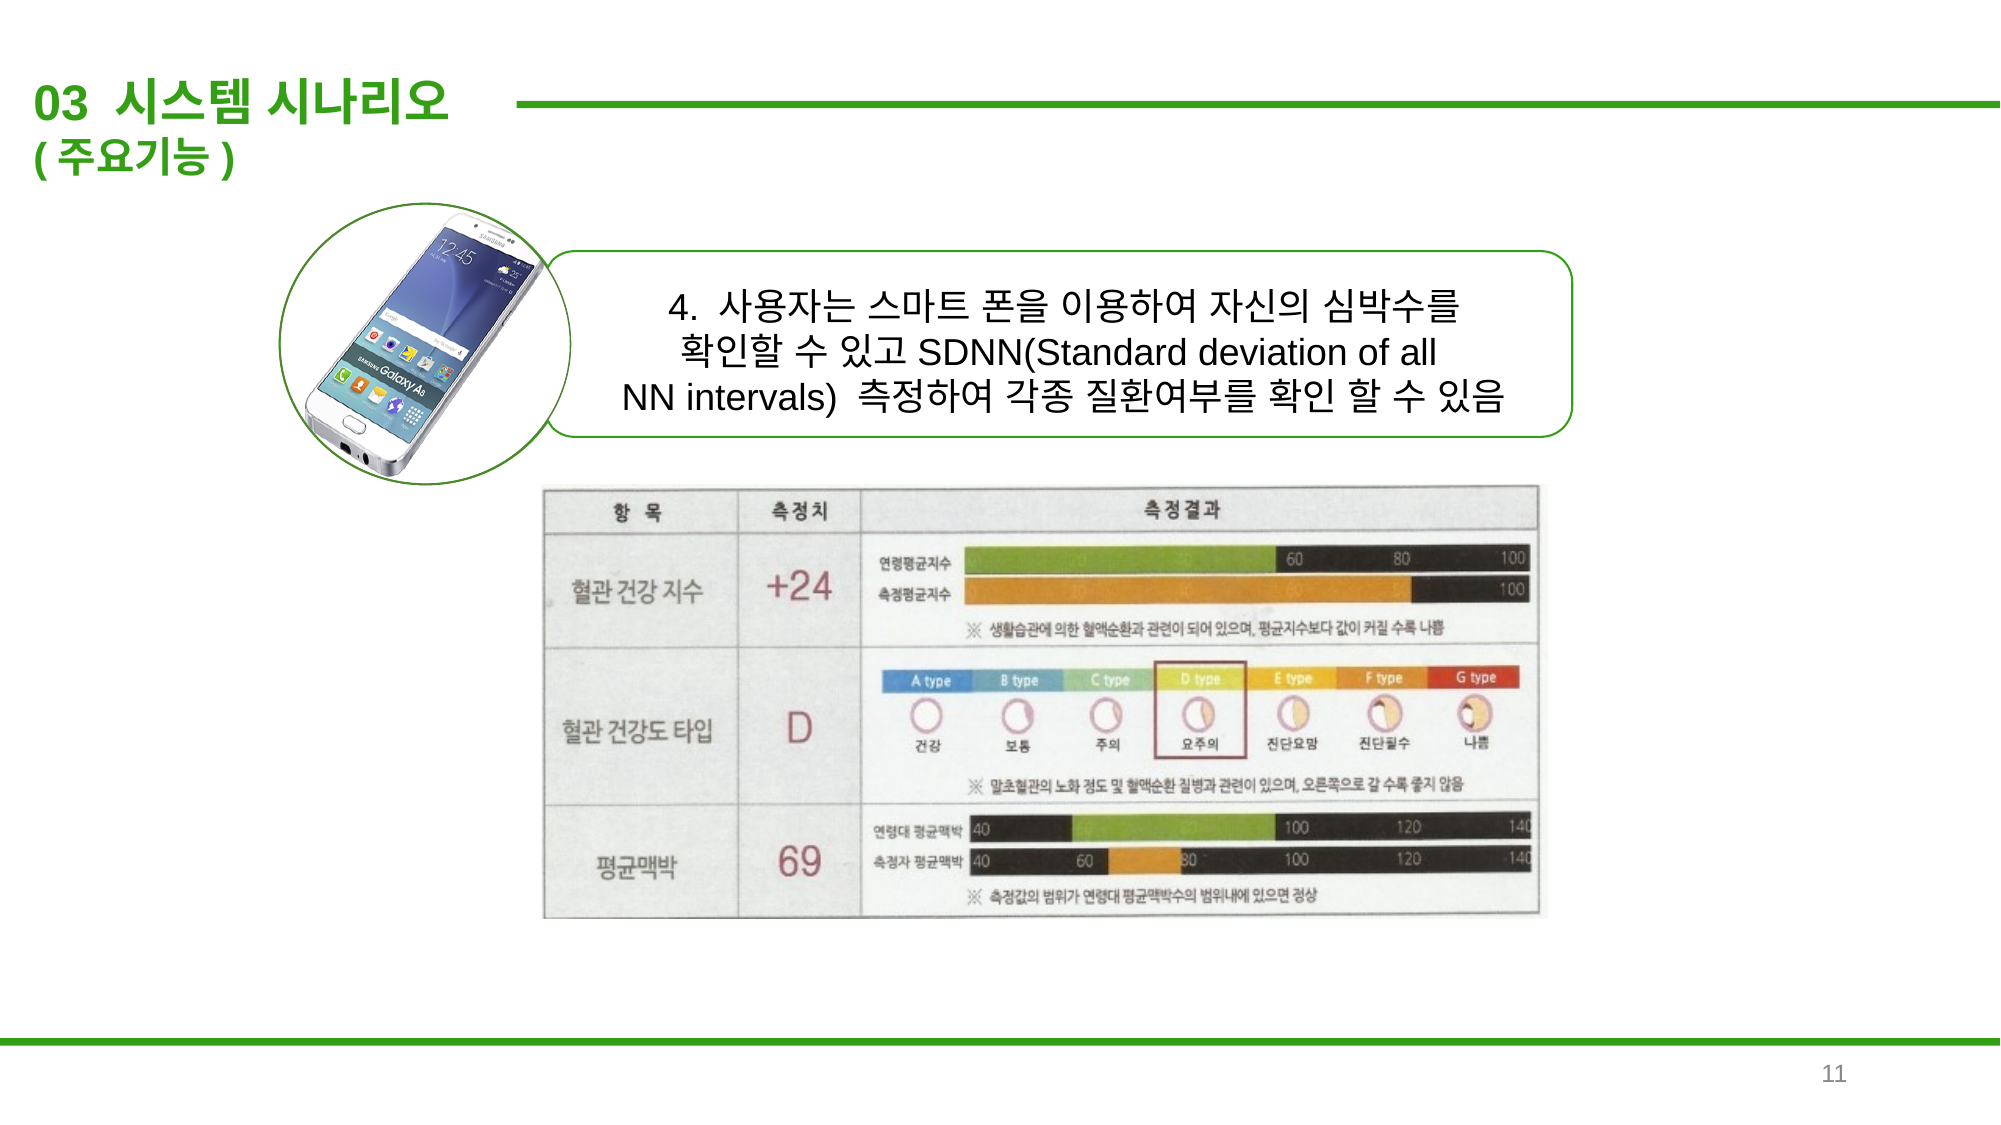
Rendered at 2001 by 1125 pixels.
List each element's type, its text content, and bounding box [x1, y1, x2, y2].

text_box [279, 203, 1573, 485]
text_box [0, 1038, 2000, 1046]
text_box [631, 100, 2000, 109]
text_box 03 시스템 시나리오 (주요기능) [18, 62, 631, 139]
picture [541, 484, 1548, 919]
slide_number 11 [1412, 1042, 1863, 1103]
